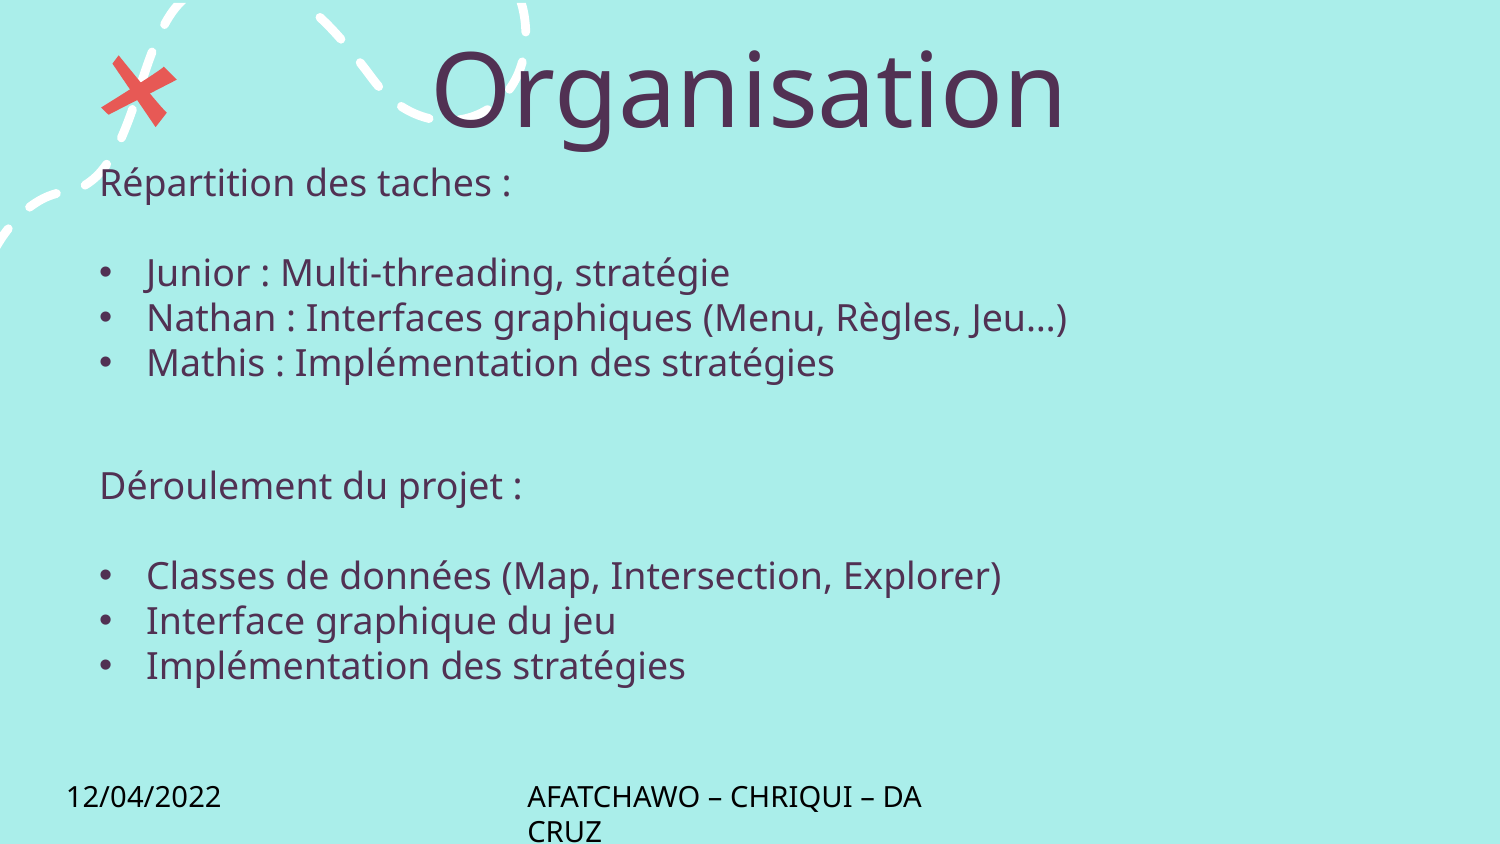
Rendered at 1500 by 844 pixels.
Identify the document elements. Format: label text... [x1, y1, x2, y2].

subtitle Répartition des taches : Junior : Multi-threading, stratégie Nathan : Interfaces graphiques (Menu, Règles, Jeu…) Mathis : Implémentation des stratégies Déroulement du projet : Classes de données (Map, Intersection, Explorer) Interface graphique du jeu Implémentation des stratégies [65, 158, 1130, 753]
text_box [100, 55, 178, 128]
title Organisation [261, 7, 1239, 142]
